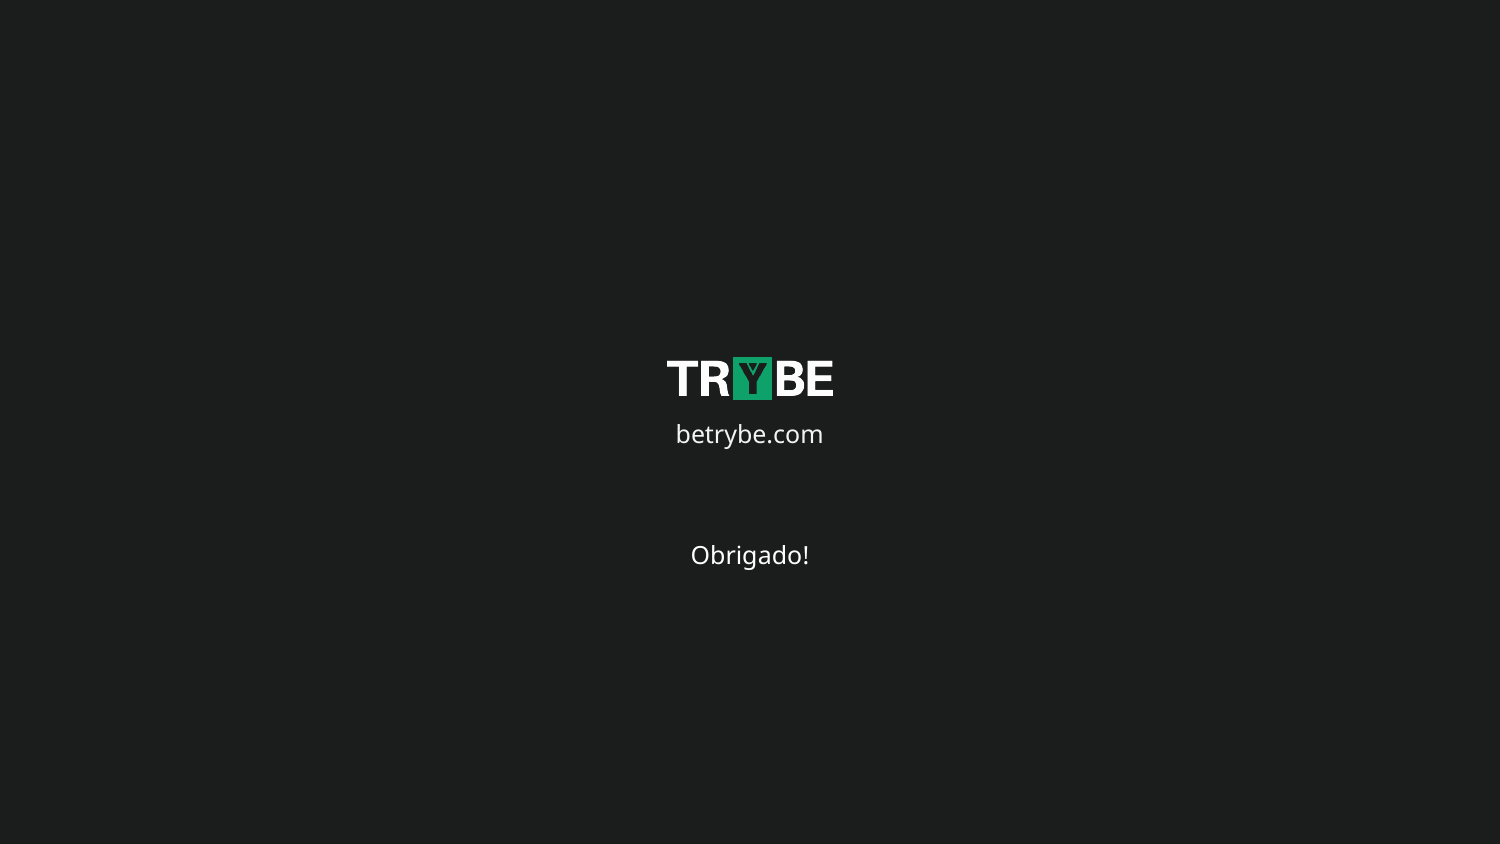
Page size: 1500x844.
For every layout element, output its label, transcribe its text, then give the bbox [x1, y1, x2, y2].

subtitle Obrigado! [332, 521, 1168, 588]
picture [667, 357, 833, 400]
